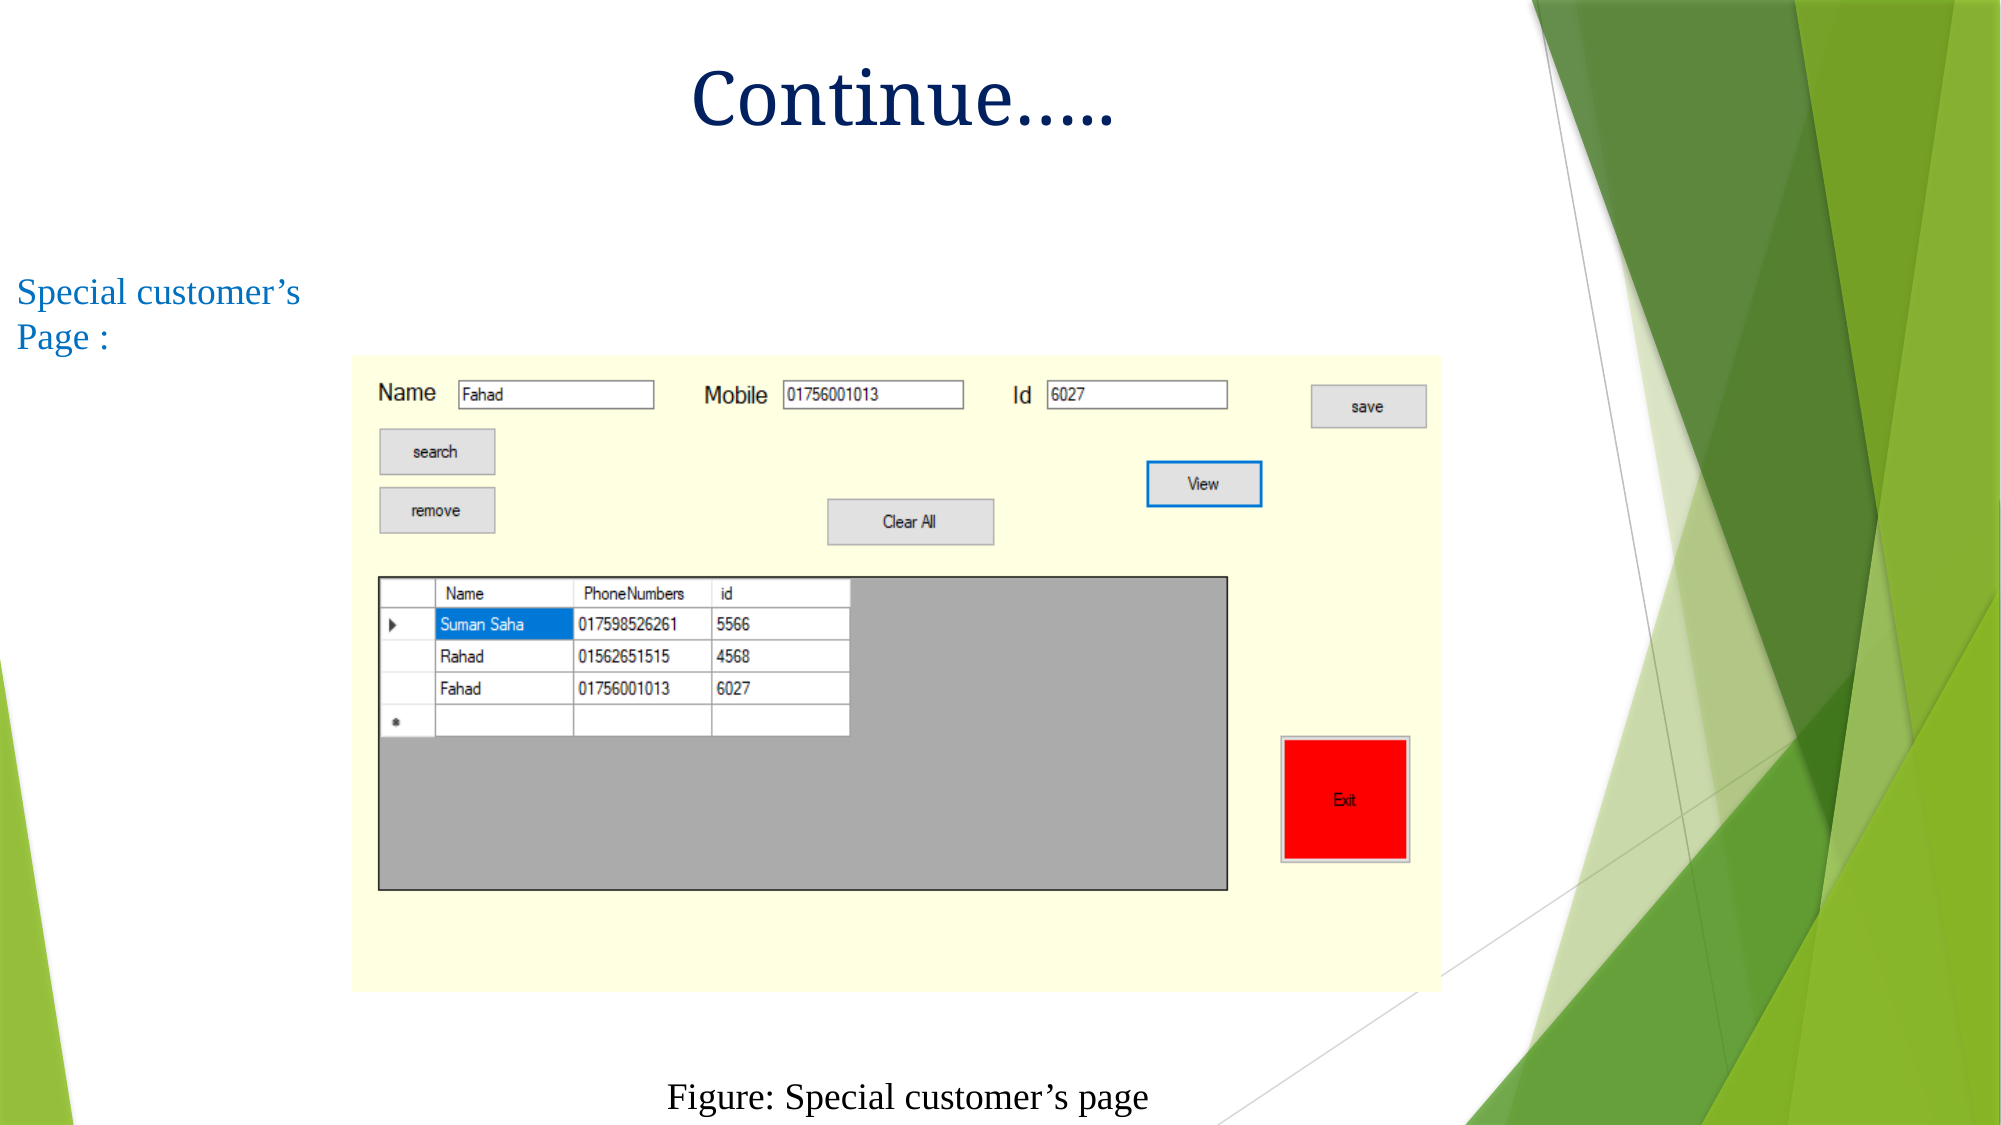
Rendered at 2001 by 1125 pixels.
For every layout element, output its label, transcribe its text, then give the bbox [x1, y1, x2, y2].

text_box Figure: Special customer’s page [652, 1064, 1217, 1125]
title Continue….. [187, 42, 1620, 236]
text_box Special customer’s Page : [1, 259, 375, 365]
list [352, 353, 1441, 992]
